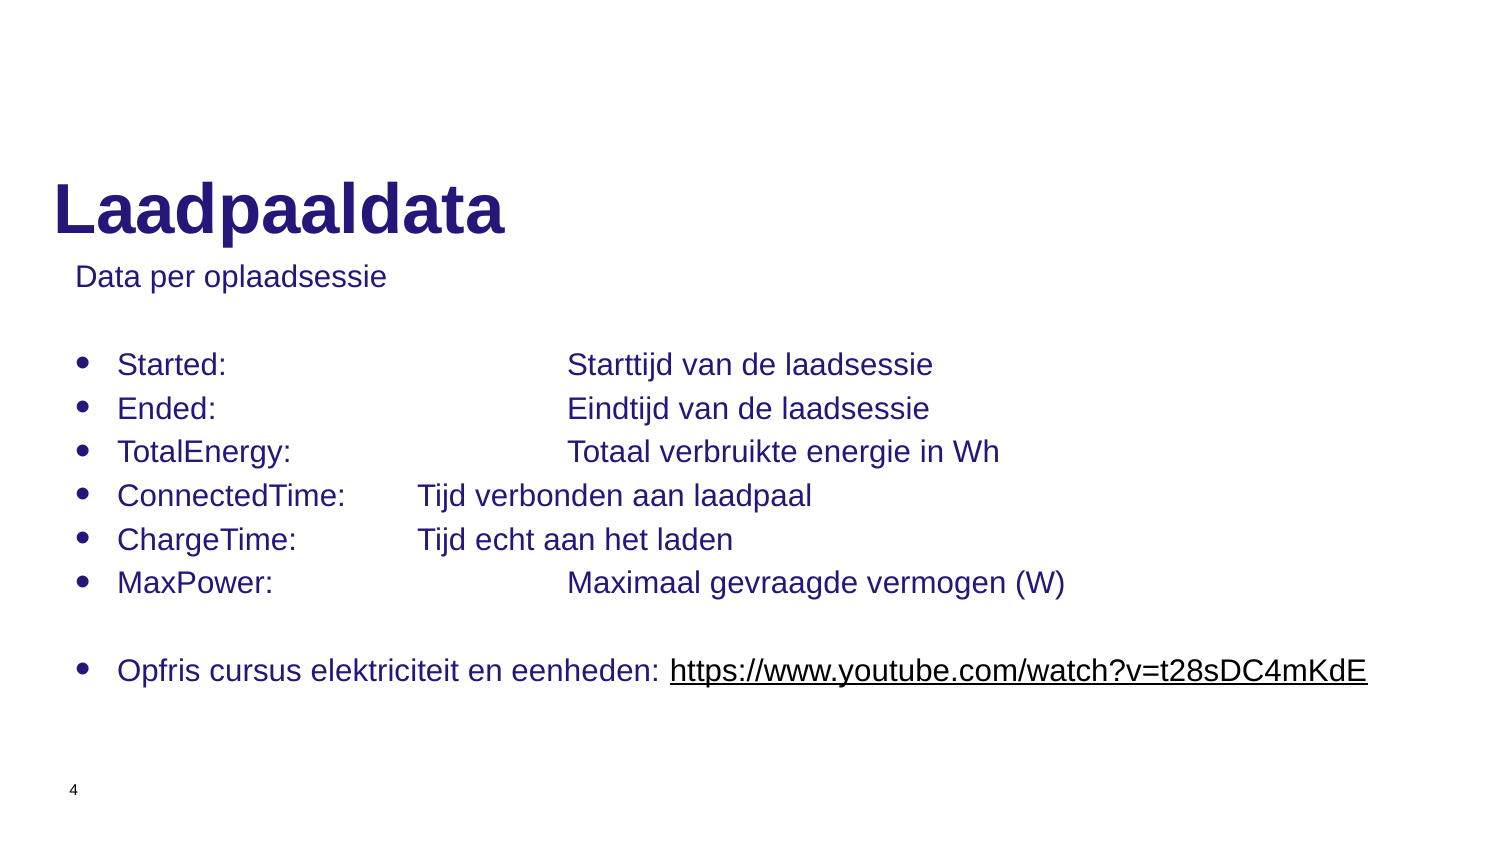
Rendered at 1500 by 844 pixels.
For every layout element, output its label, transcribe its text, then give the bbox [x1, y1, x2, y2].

slide_number 4 [54, 767, 114, 813]
title Laadpaaldata [53, 163, 1447, 346]
list Data per oplaadsessie Started: Starttijd van de laadsessie Ended: Eindtijd van de laadsessie TotalEnergy: Totaal verbruikte energie in Wh ConnectedTime: Tijd verbonden aan laadpaal ChargeTime: Tijd echt aan het laden MaxPower: Maximaal gevraagde vermogen (W) Opfris cursus elektriciteit en eenheden: https://www.youtube.com/watch?v=t28sDC4mKdE [75, 256, 1425, 754]
